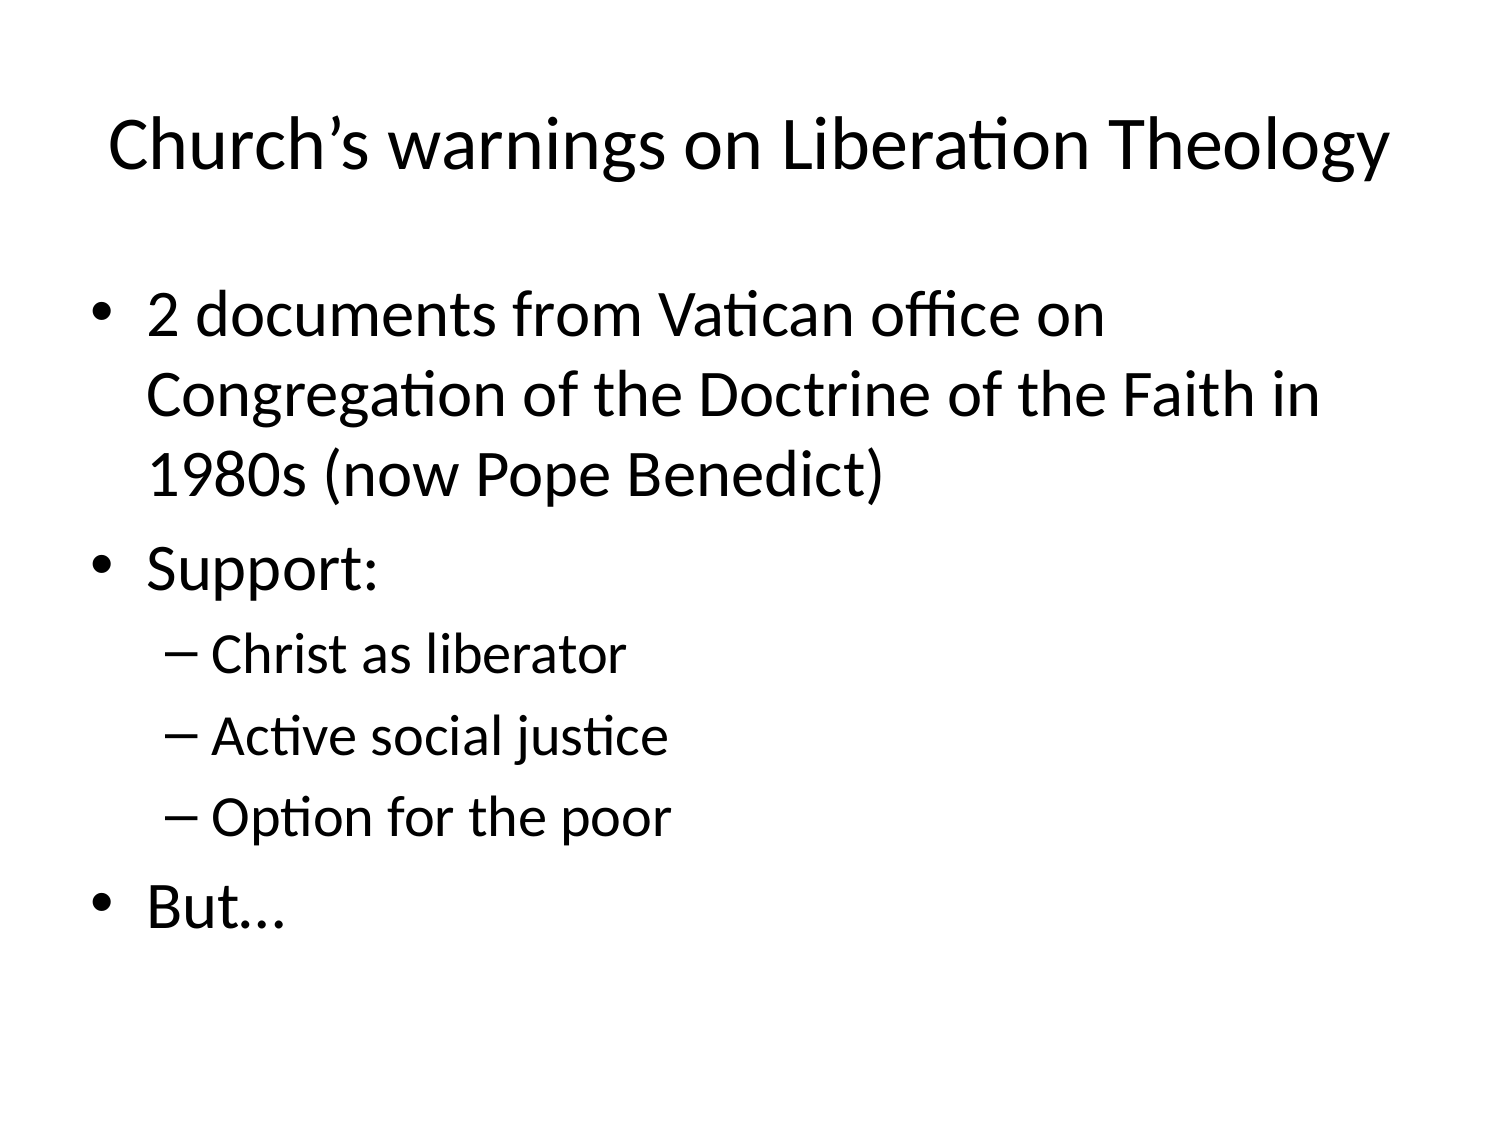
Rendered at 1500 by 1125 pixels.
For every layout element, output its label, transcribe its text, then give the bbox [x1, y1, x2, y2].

title Church’s warnings on Liberation Theology [75, 45, 1425, 233]
list 2 documents from Vatican office on Congregation of the Doctrine of the Faith in 1980s (now Pope Benedict) Support: Christ as liberator Active social justice Option for the poor But… [75, 262, 1425, 1005]
